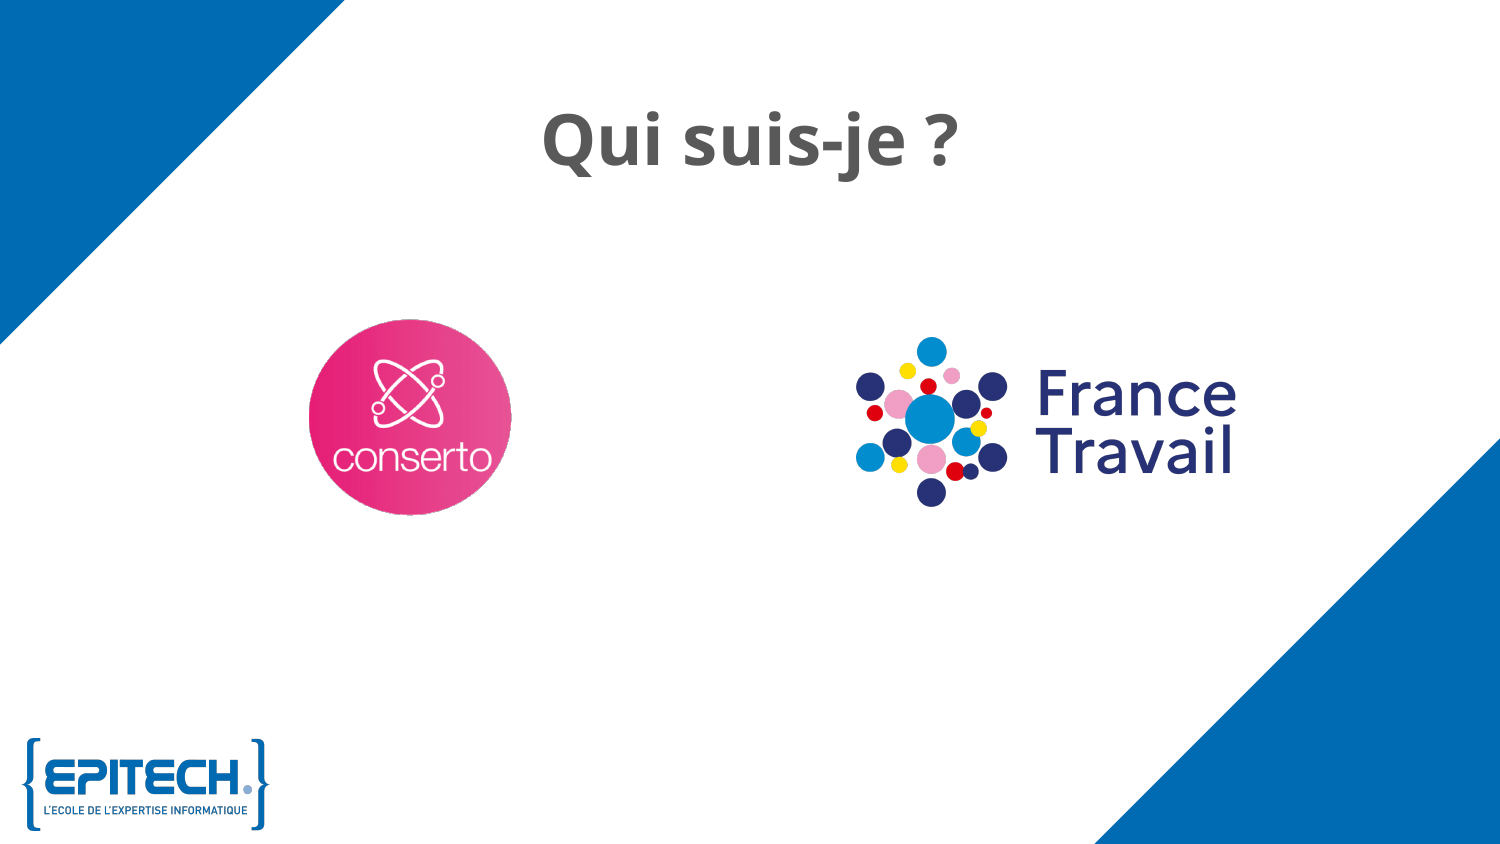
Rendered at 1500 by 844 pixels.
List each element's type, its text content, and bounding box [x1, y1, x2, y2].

picture [304, 315, 518, 529]
text_box [0, 0, 344, 344]
picture [20, 738, 270, 831]
text_box Qui suis-je ? [232, 7, 1268, 268]
picture [856, 336, 1288, 507]
text_box [1095, 439, 1500, 844]
